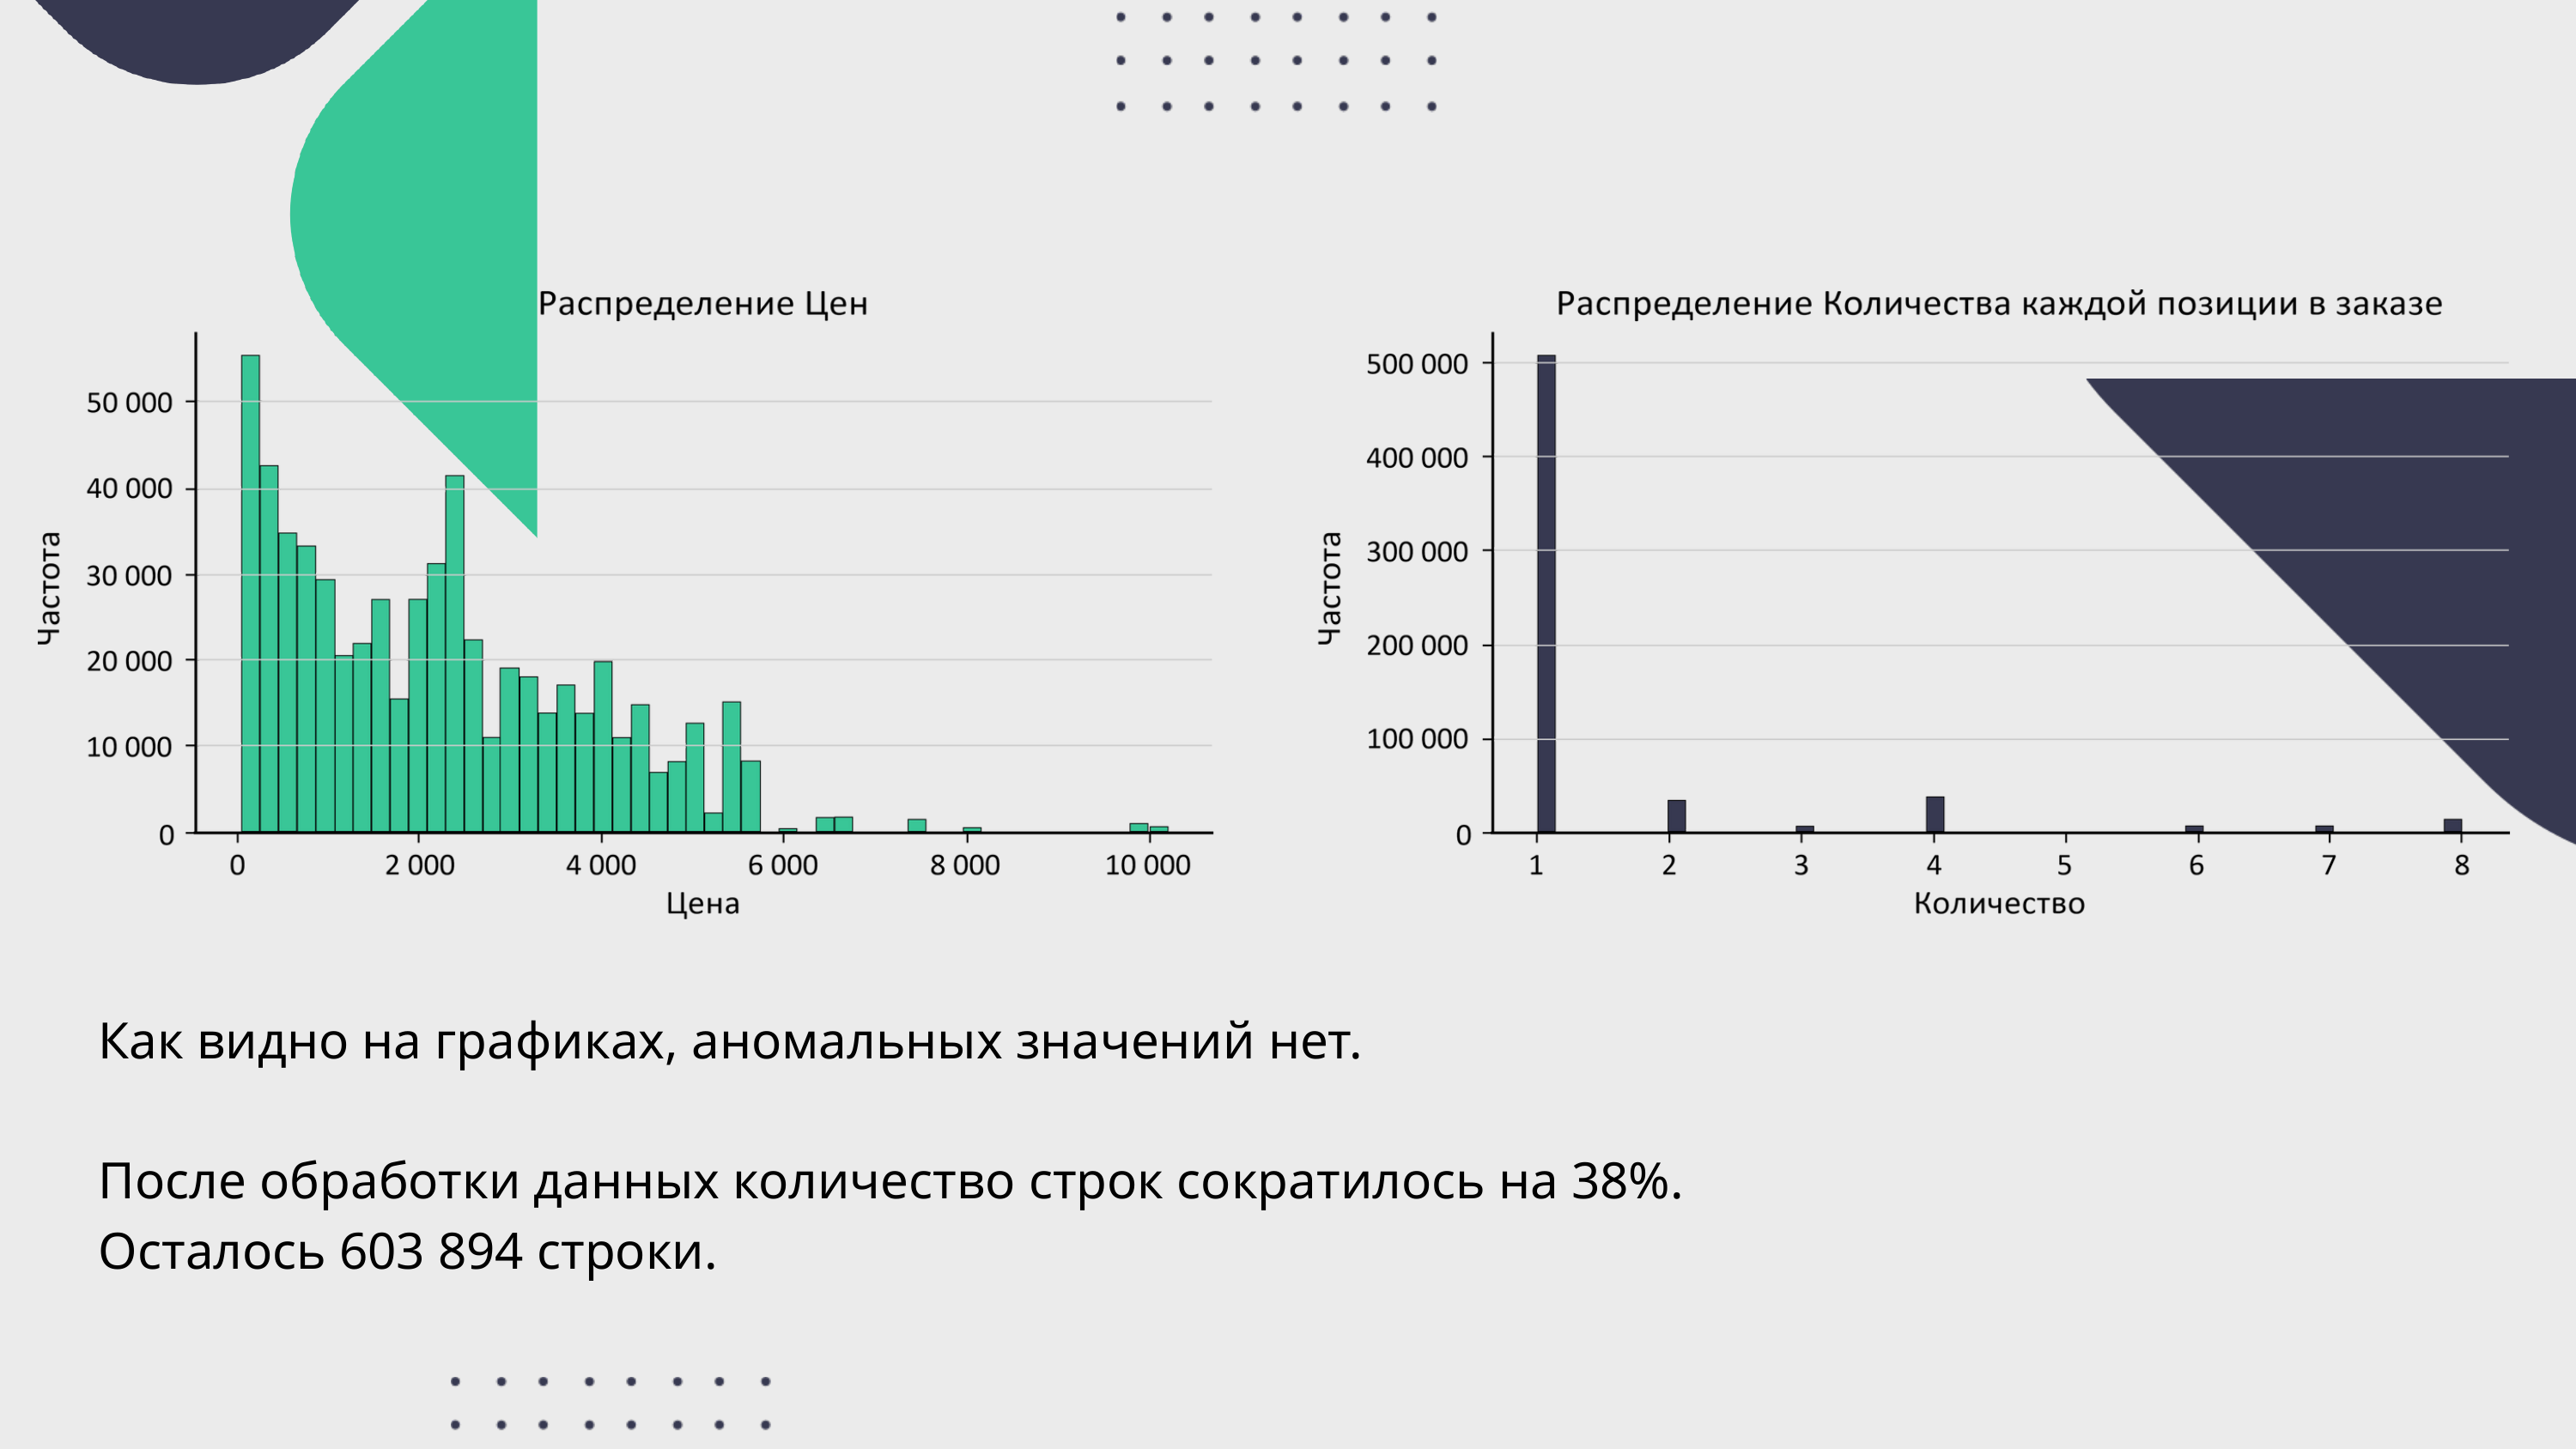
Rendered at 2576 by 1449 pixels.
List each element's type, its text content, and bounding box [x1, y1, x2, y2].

text_box Как видно на графиках, аномальных значений нет. После обработки данных количество строк сократилось на 38%. Осталось 603 894 строки. [98, 998, 2367, 1349]
text_box [450, 1377, 771, 1449]
text_box [1116, 0, 1437, 112]
text_box [2086, 379, 2576, 1449]
text_box [0, 0, 538, 538]
text_box [38, 289, 2511, 919]
